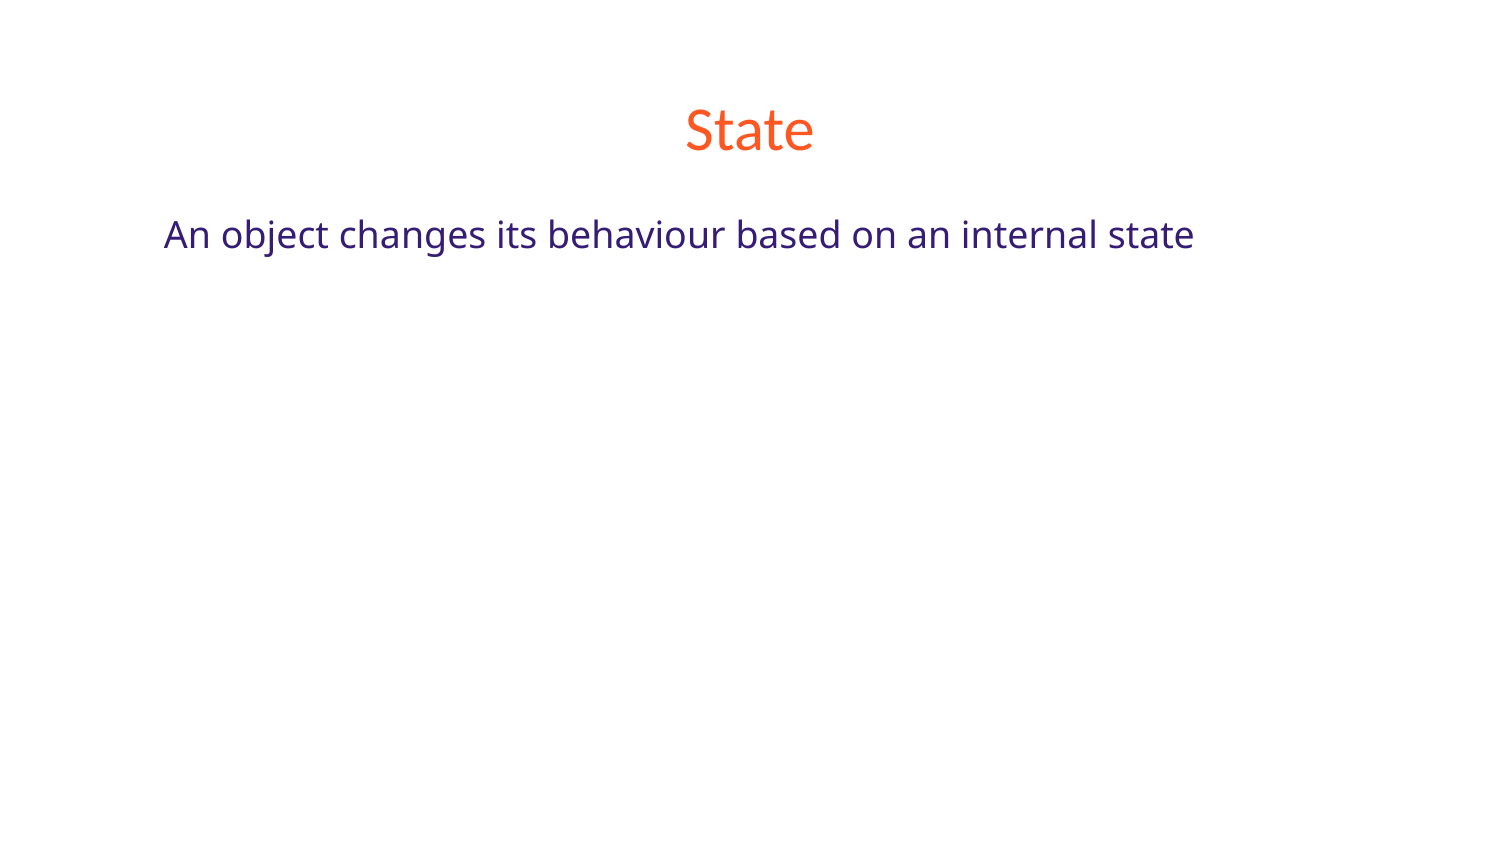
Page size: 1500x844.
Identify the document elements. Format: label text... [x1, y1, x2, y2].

title State [51, 72, 1449, 167]
list An object changes its behaviour based on an internal state [148, 189, 1366, 750]
